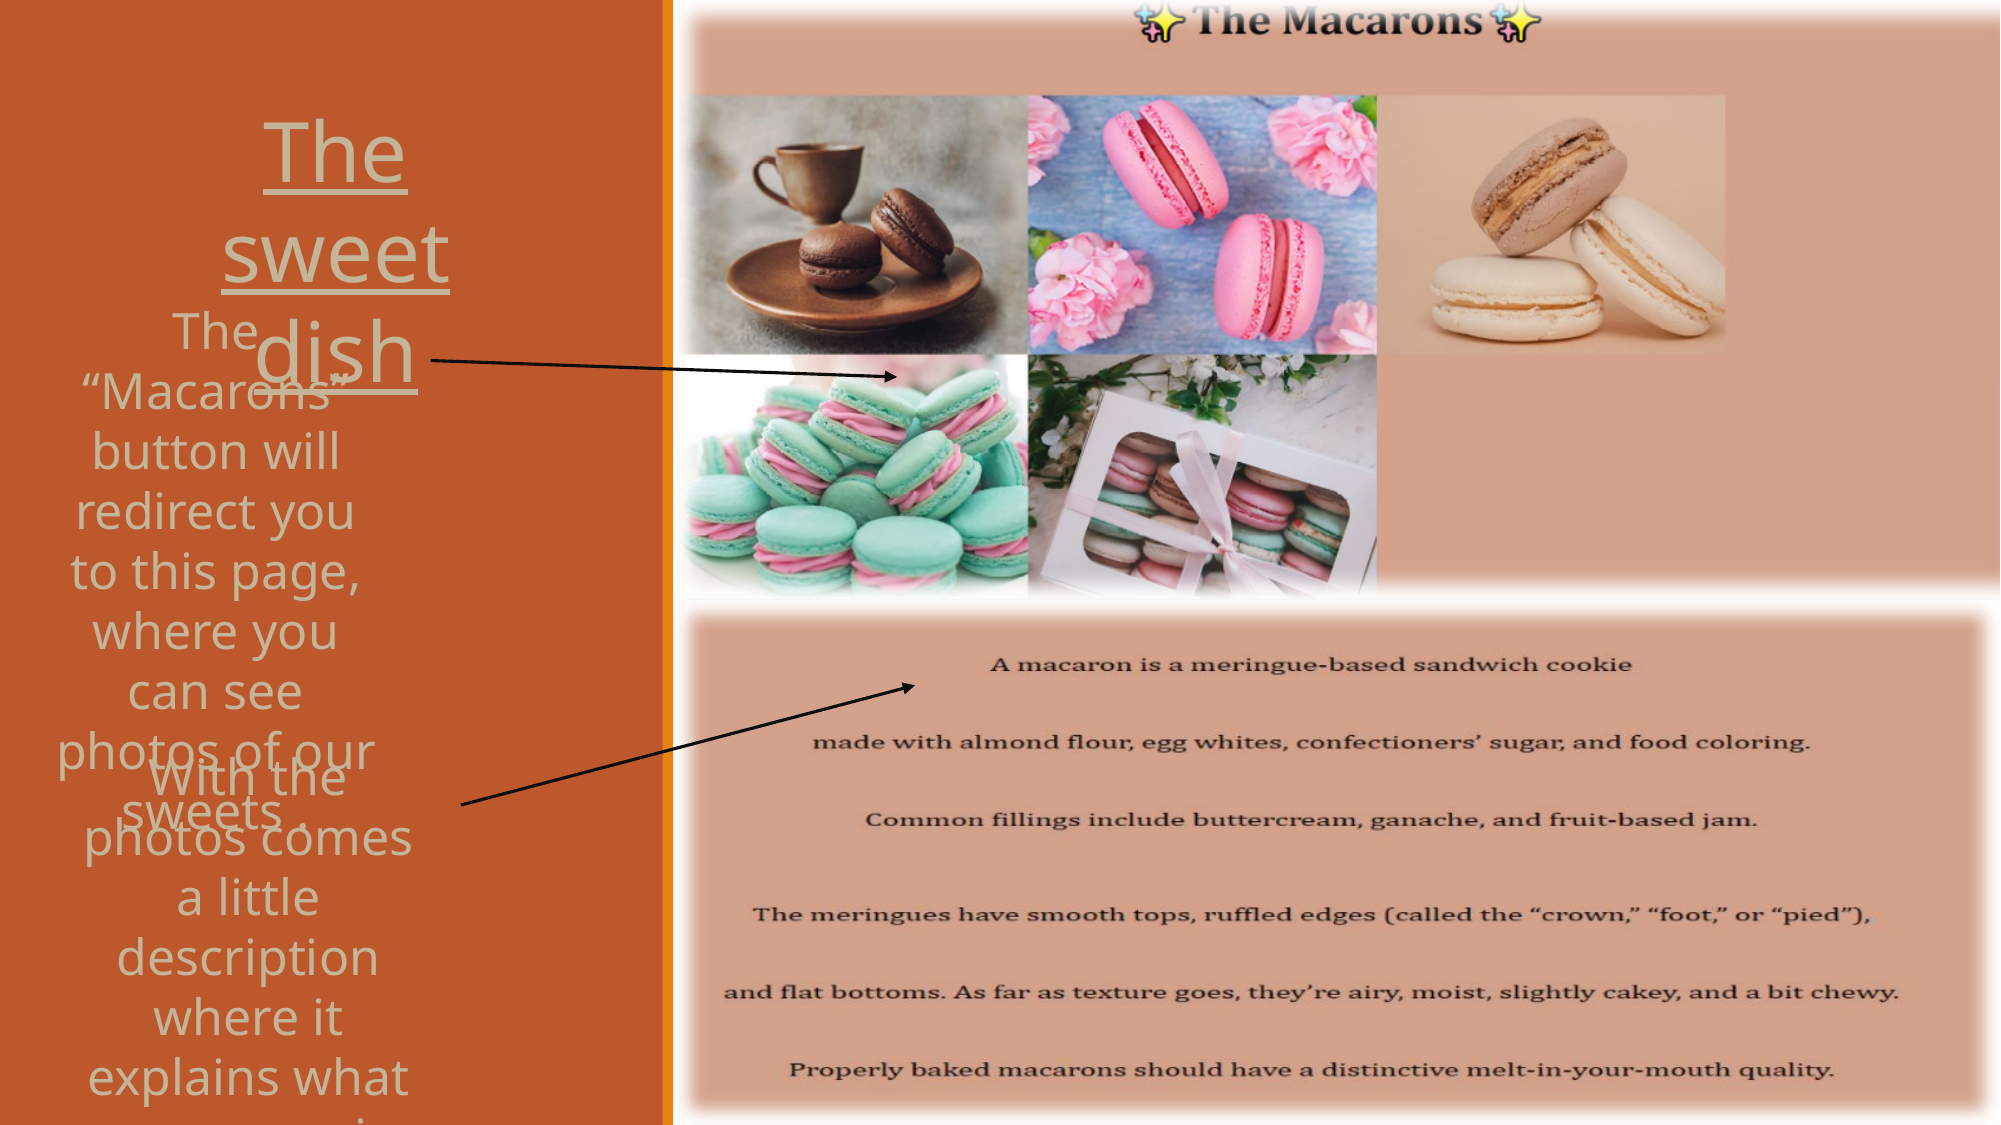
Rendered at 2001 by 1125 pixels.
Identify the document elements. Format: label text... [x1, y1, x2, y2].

text_box The sweet dish [155, 92, 516, 407]
text_box With the photos comes a little description where it explains what a macaron is, how it is made and with what . [66, 737, 431, 1125]
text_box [460, 684, 916, 806]
text_box The “Macarons” button will redirect you to this page, where you can see photos of our sweets . [35, 291, 397, 847]
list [673, 606, 2000, 1125]
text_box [430, 359, 898, 378]
picture [673, 0, 2000, 601]
